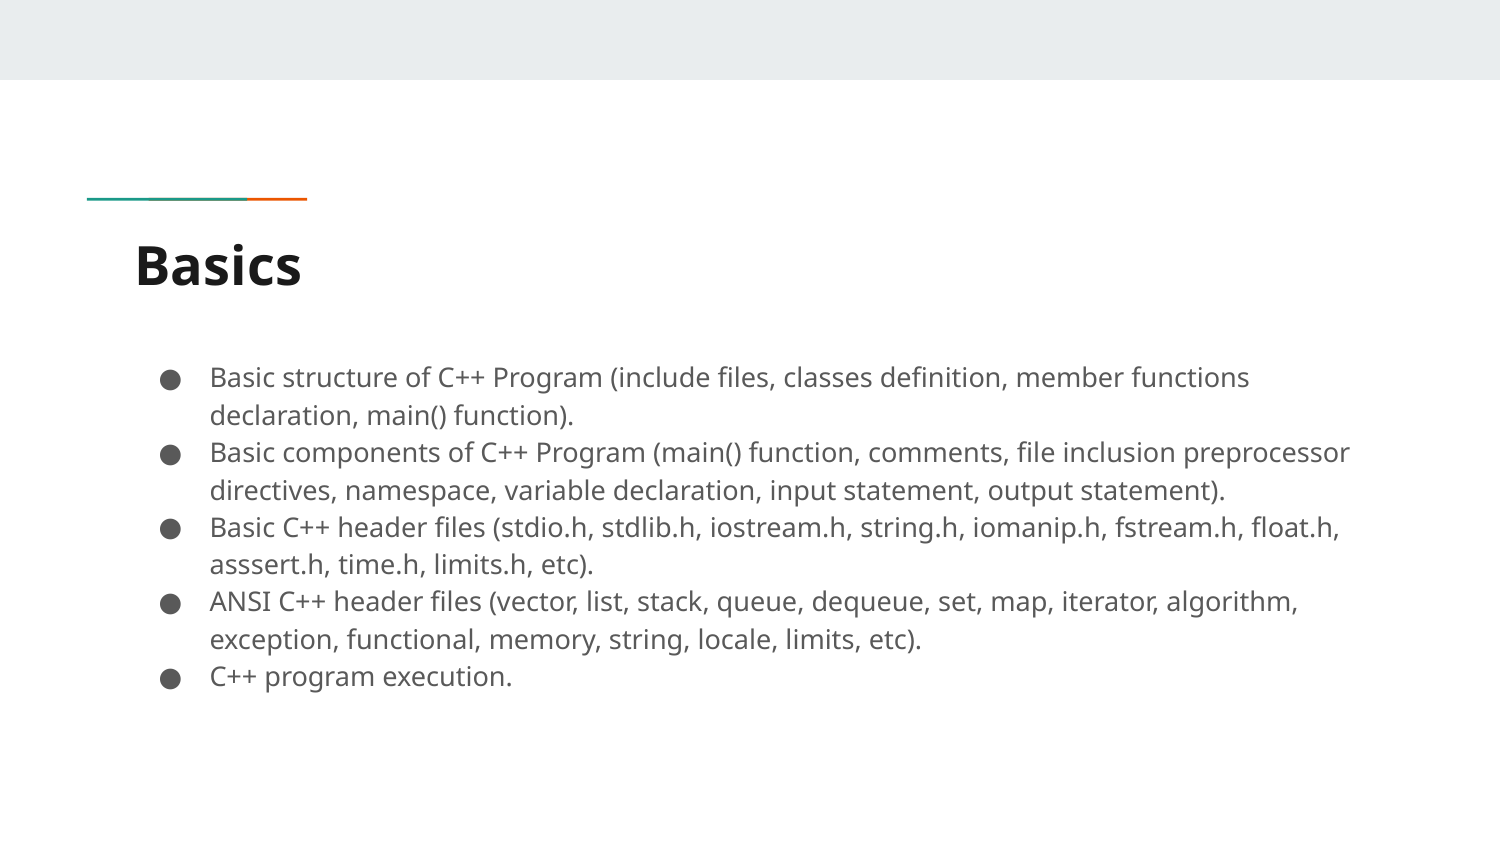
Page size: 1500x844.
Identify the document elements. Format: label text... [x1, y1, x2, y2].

list Basic structure of C++ Program (include files, classes definition, member functions declaration, main() function). Basic components of C++ Program (main() function, comments, file inclusion preprocessor directives, namespace, variable declaration, input statement, output statement). Basic C++ header files (stdio.h, stdlib.h, iostream.h, string.h, iomanip.h, fstream.h, float.h, asssert.h, time.h, limits.h, etc). ANSI C++ header files (vector, list, stack, queue, dequeue, set, map, iterator, algorithm, exception, functional, memory, string, locale, limits, etc). C++ program execution. [119, 341, 1381, 712]
title Basics [119, 216, 1381, 305]
